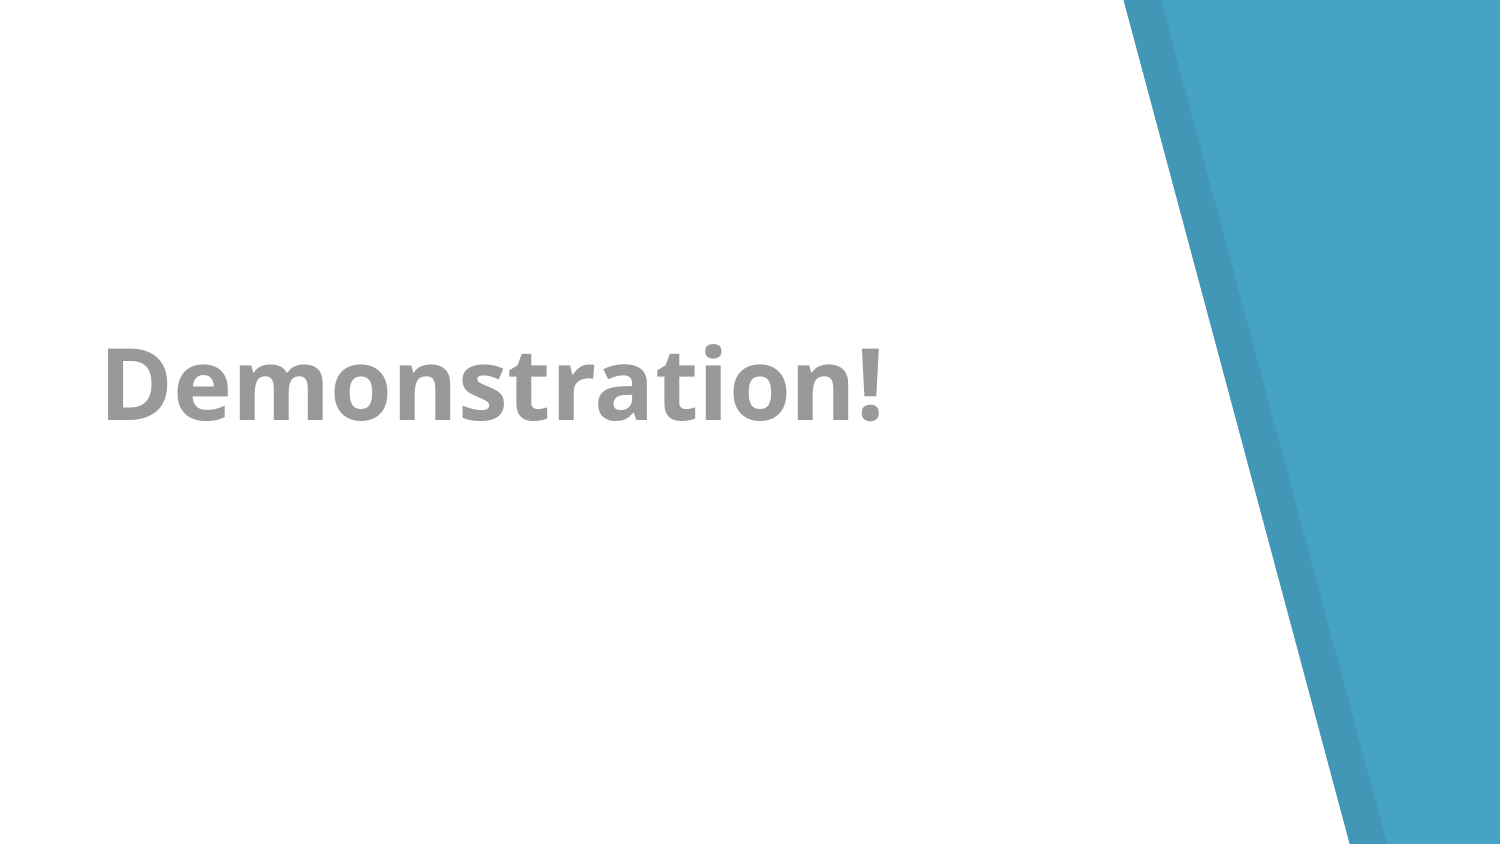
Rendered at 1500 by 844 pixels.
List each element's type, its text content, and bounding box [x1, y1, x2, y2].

text_box Demonstration! [84, 305, 1180, 478]
